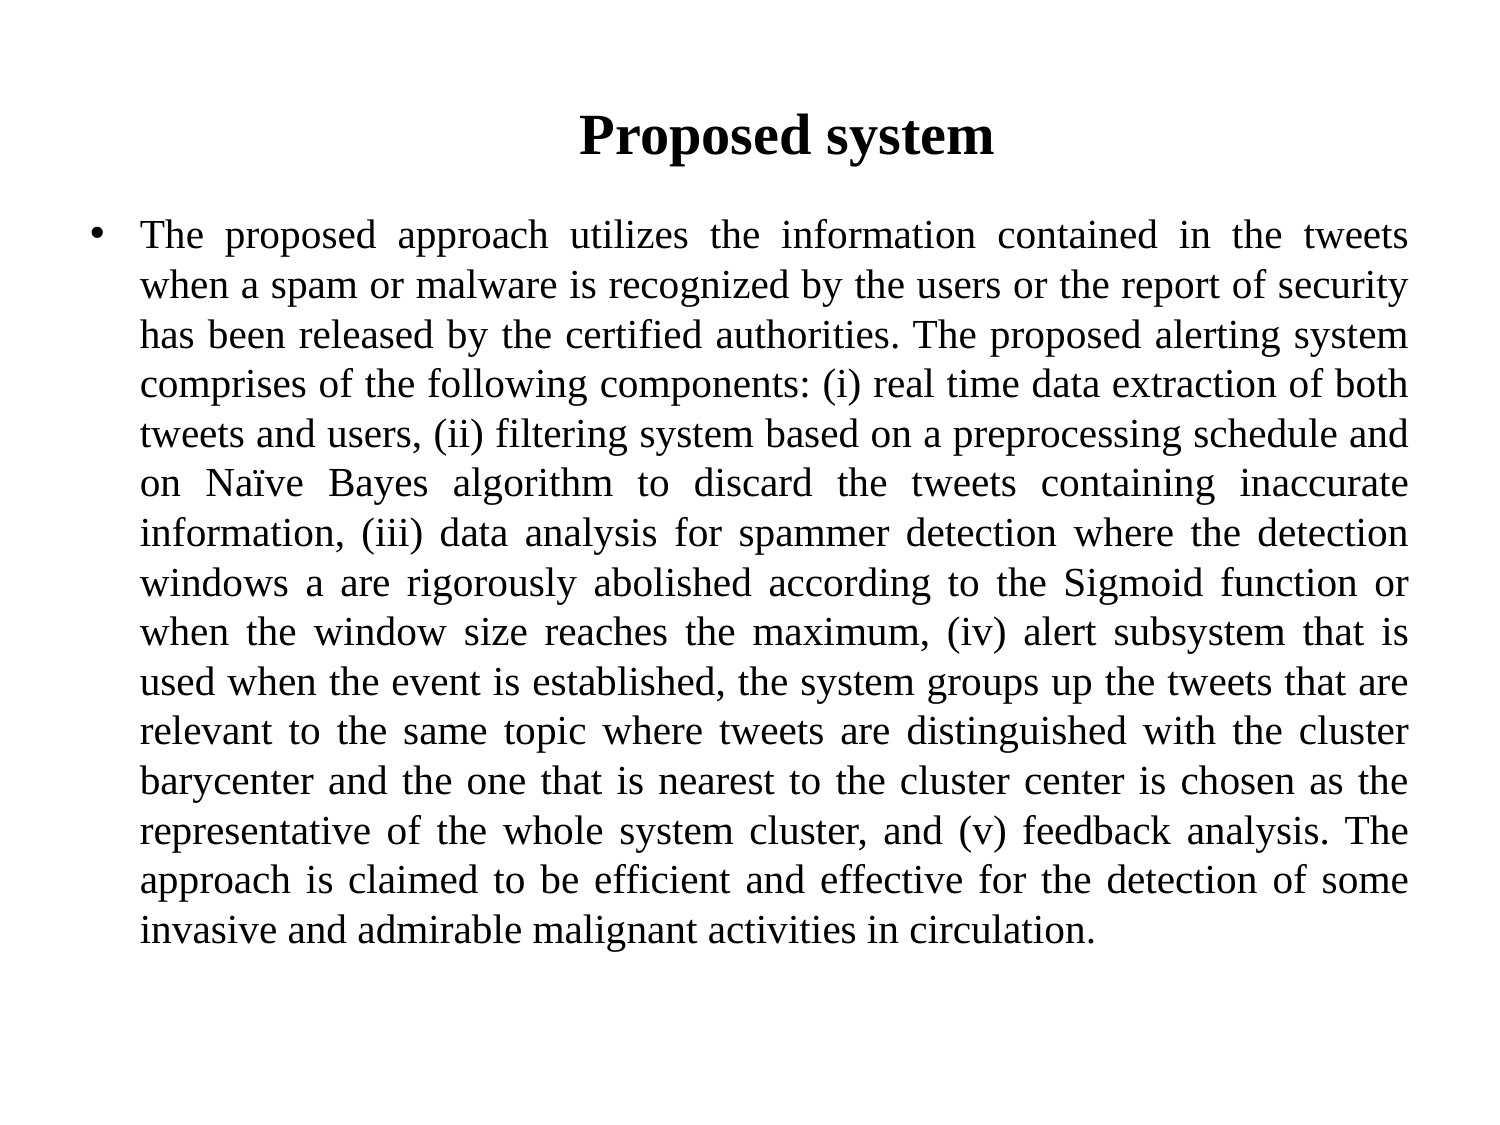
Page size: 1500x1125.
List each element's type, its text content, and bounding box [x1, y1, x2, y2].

list The proposed approach utilizes the information contained in the tweets when a spam or malware is recognized by the users or the report of security has been released by the certified authorities. The proposed alerting system comprises of the following components: (i) real time data extraction of both tweets and users, (ii) filtering system based on a preprocessing schedule and on Naïve Bayes algorithm to discard the tweets containing inaccurate information, (iii) data analysis for spammer detection where the detection windows a are rigorously abolished according to the Sigmoid function or when the window size reaches the maximum, (iv) alert subsystem that is used when the event is established, the system groups up the tweets that are relevant to the same topic where tweets are distinguished with the cluster barycenter and the one that is nearest to the cluster center is chosen as the representative of the whole system cluster, and (v) feedback analysis. The approach is claimed to be efficient and effective for the detection of some invasive and admirable malignant activities in circulation. [75, 200, 1425, 1005]
title Proposed system [112, 37, 1463, 225]
